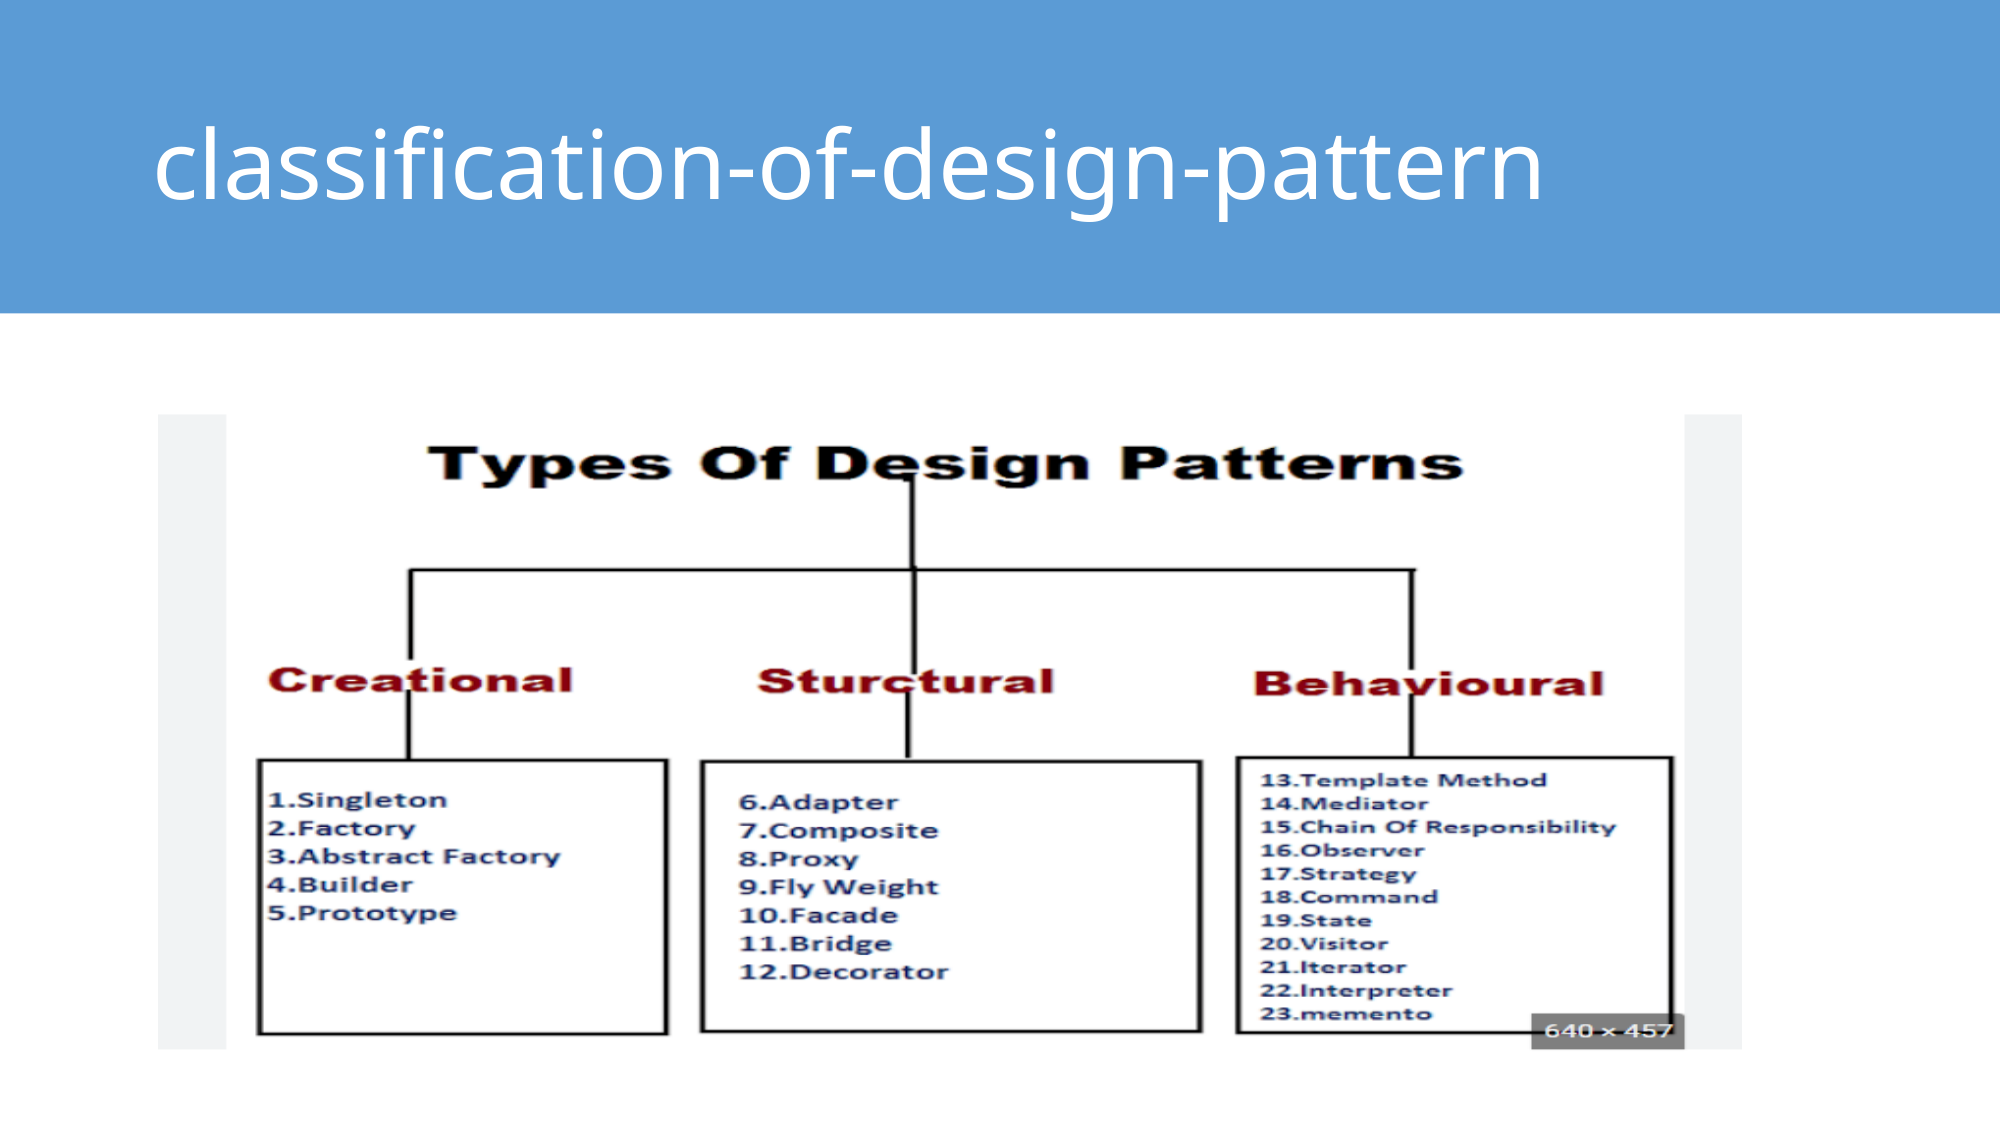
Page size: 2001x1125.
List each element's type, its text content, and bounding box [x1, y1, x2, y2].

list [158, 399, 1742, 1065]
text_box [0, 0, 2000, 314]
title classification-of-design-pattern [137, 59, 1863, 278]
